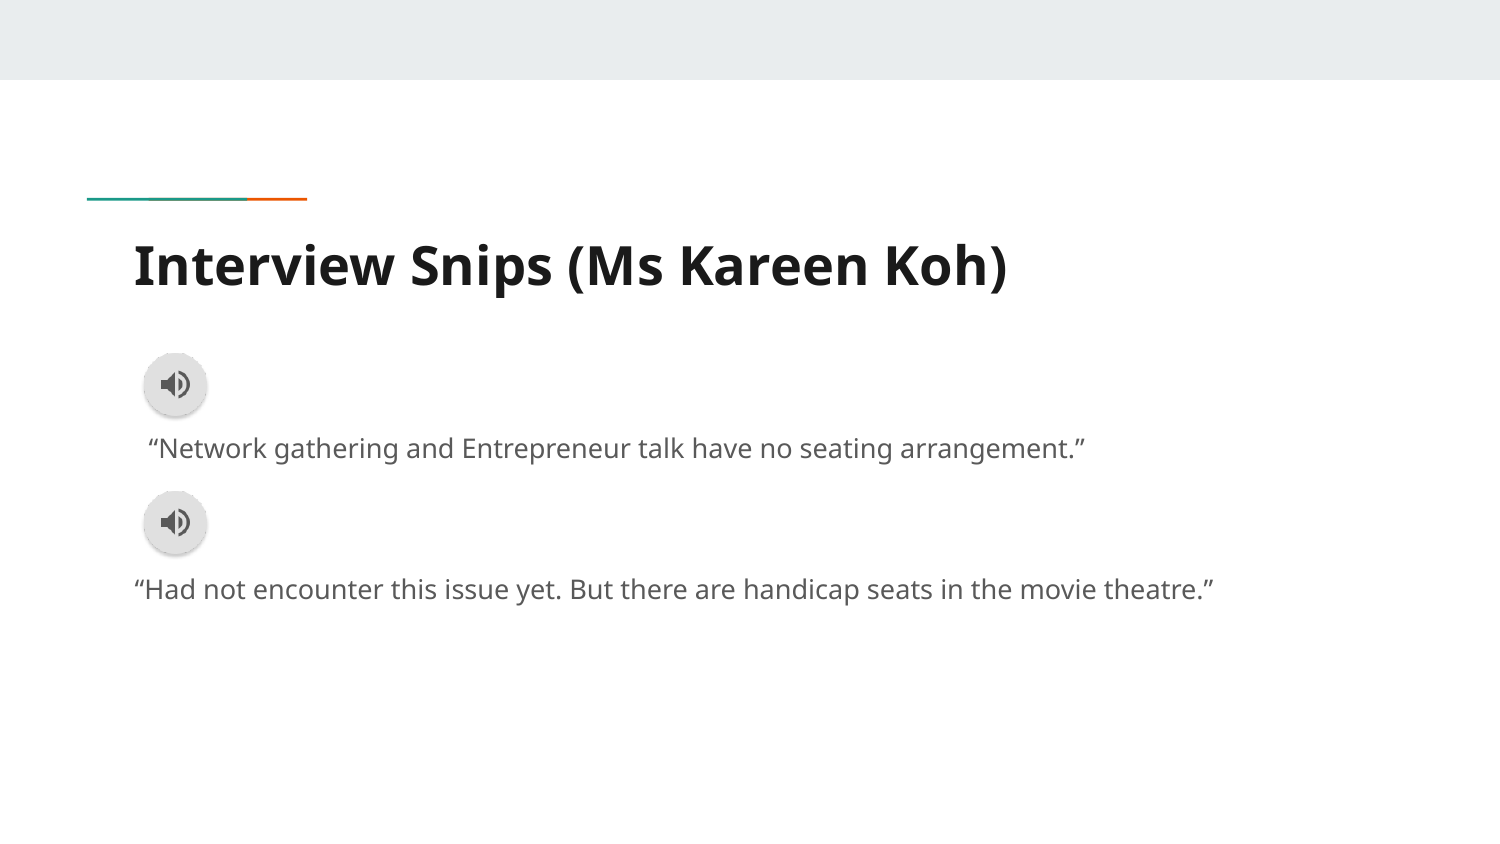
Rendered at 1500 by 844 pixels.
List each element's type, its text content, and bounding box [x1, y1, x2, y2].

list “Network gathering and Entrepreneur talk have no seating arrangement.” “Had not encounter this issue yet. But there are handicap seats in the movie theatre.” [119, 341, 1381, 712]
picture [136, 483, 213, 560]
title Interview Snips (Ms Kareen Koh) [119, 216, 1381, 305]
picture [136, 346, 213, 423]
